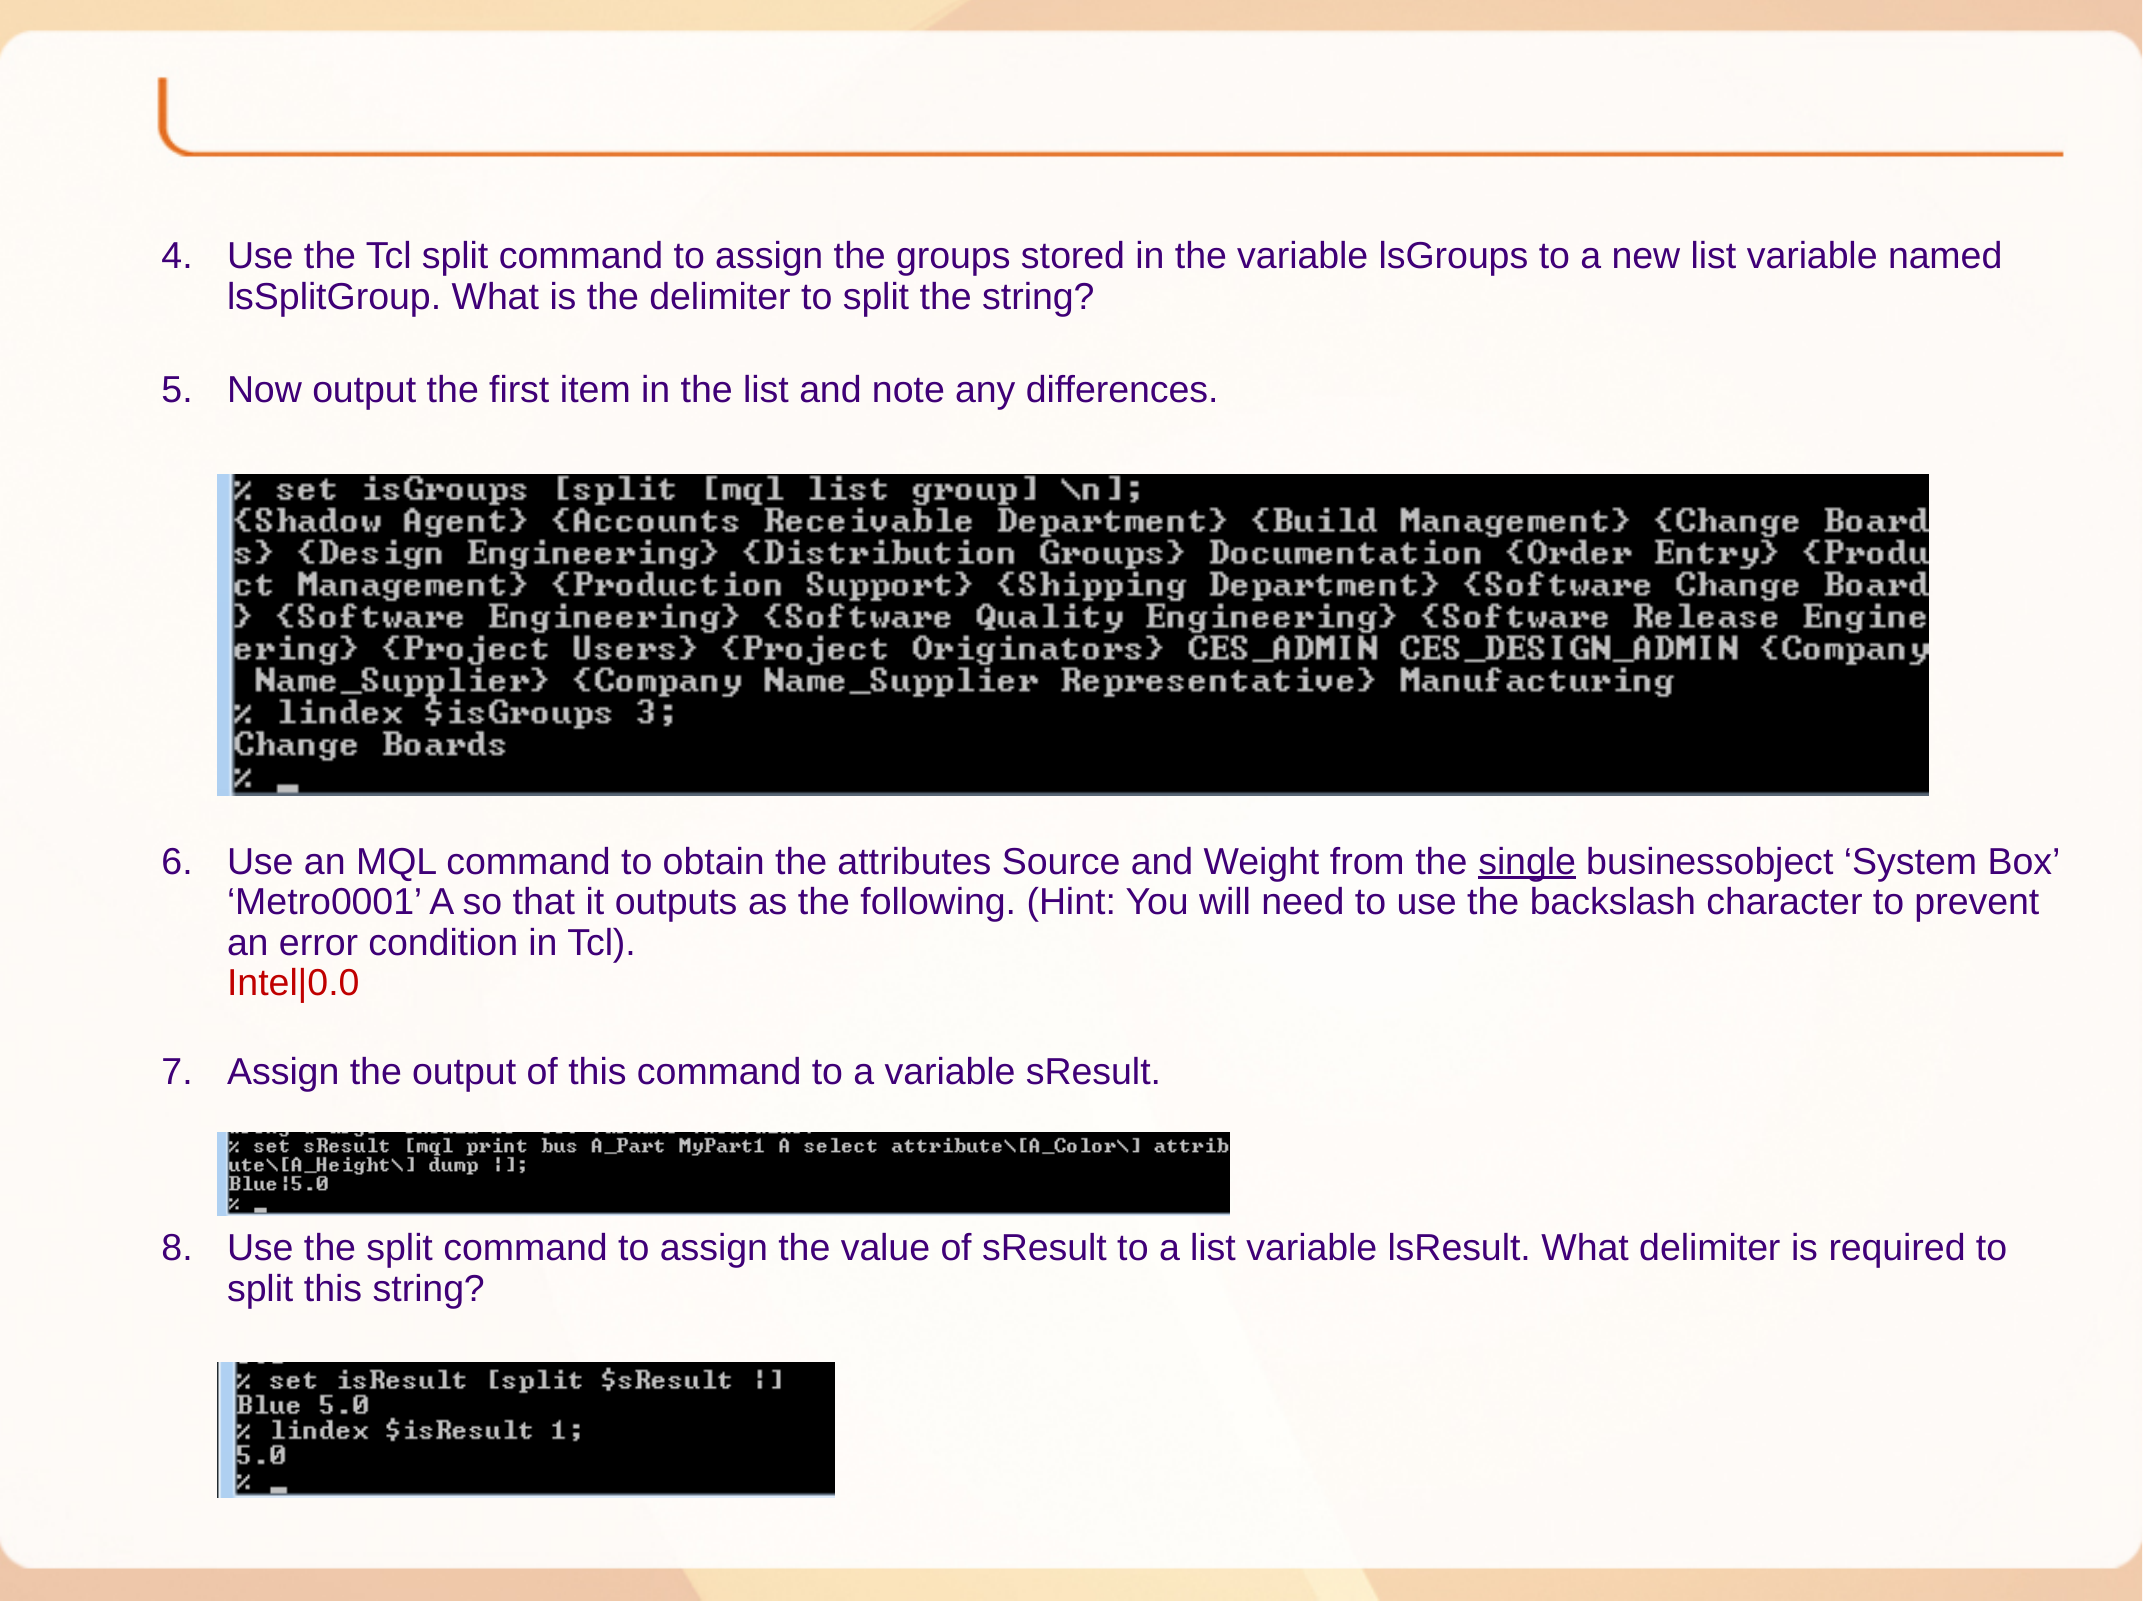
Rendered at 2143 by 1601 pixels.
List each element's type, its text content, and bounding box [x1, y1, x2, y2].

picture [0, 0, 2143, 1601]
list Use the Tcl split command to assign the groups stored in the variable lsGroups to a new list variable named lsSplitGroup. What is the delimiter to split the string? Now output the first item in the list and note any differences. Use an MQL command to obtain the attributes Source and Weight from the single businessobject ‘System Box’ ‘Metro0001’ A so that it outputs as the following. (Hint: You will need to use the backslash character to prevent an error condition in Tcl). Intel|0.0 Assign the output of this command to a variable sResult. Use the split command to assign the value of sResult to a list variable lsResult. What delimiter is required to split this string? [161, 236, 2064, 1526]
